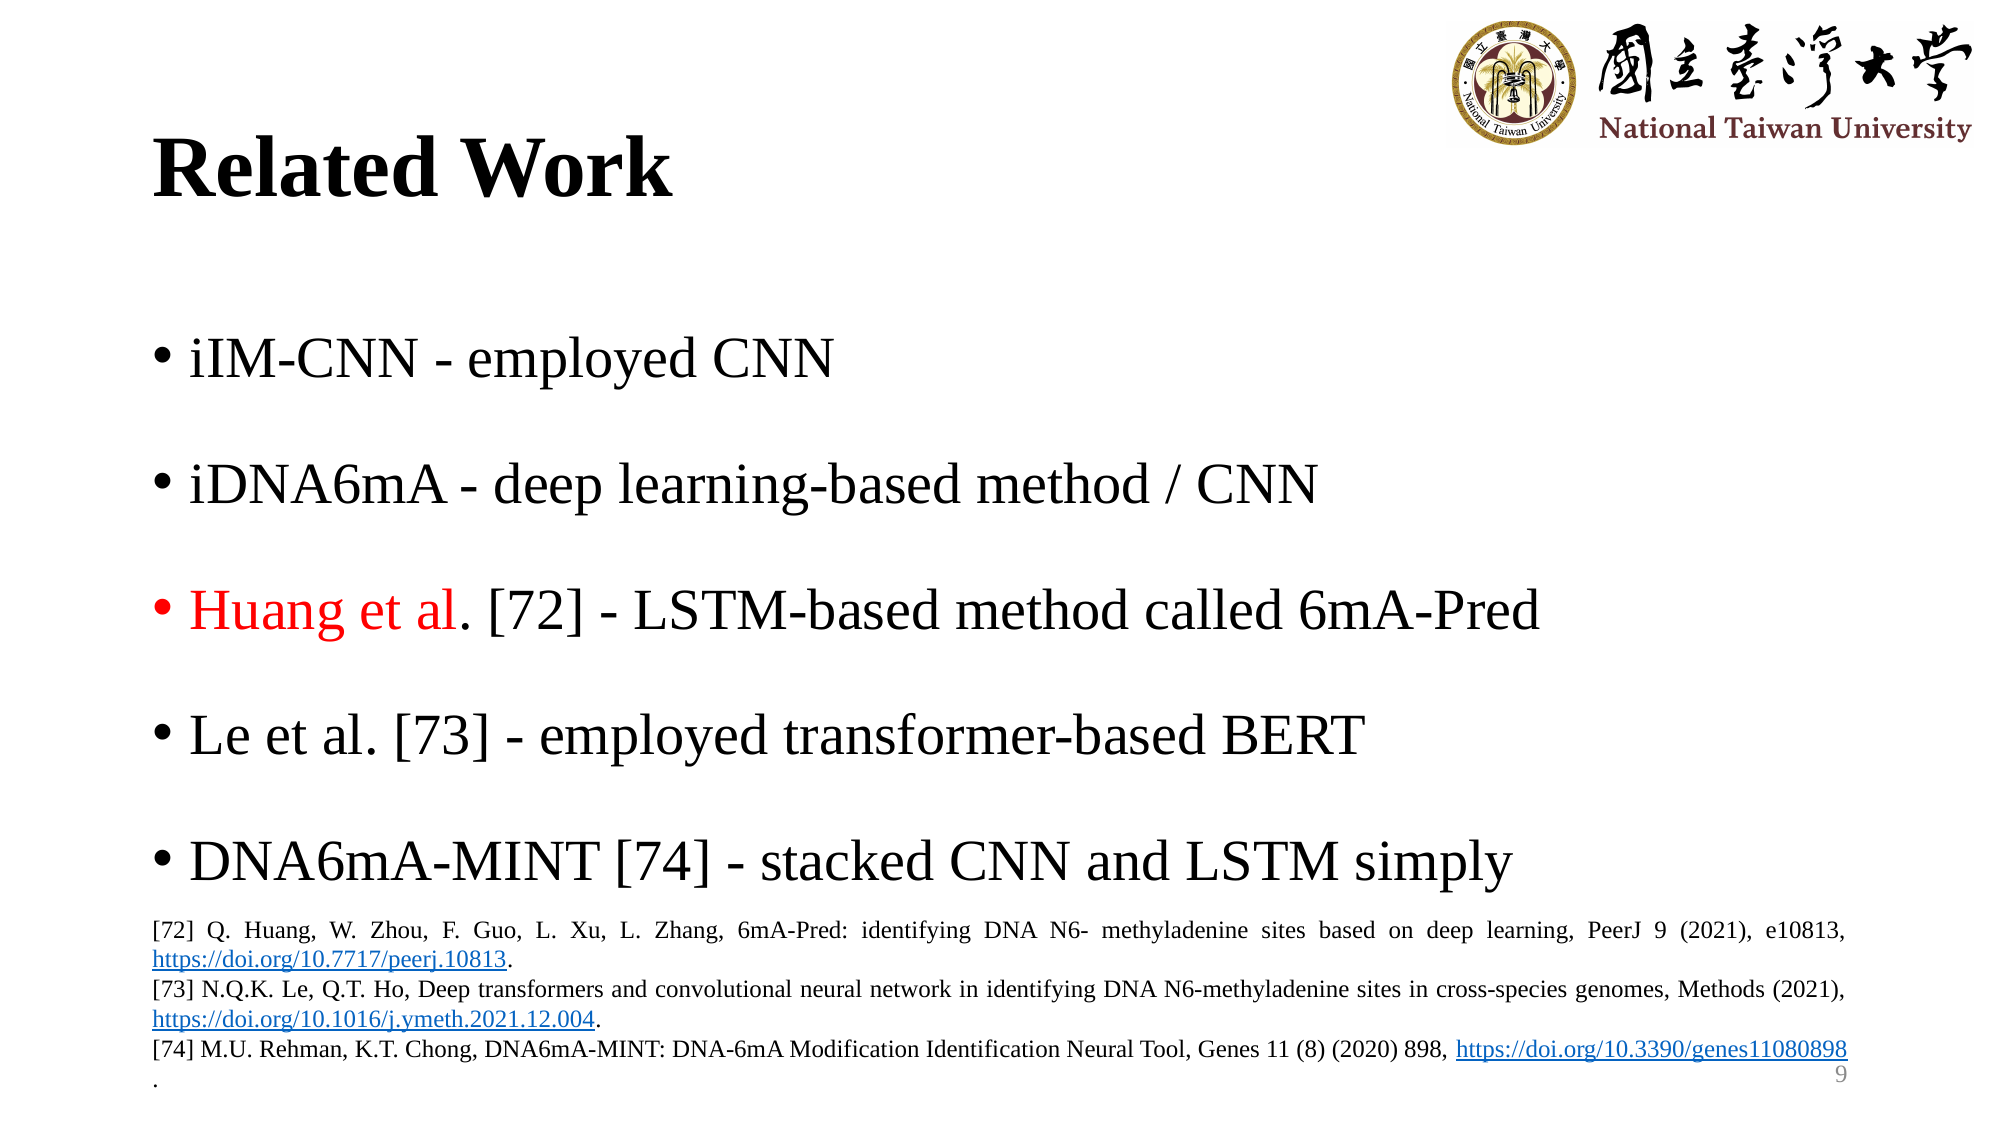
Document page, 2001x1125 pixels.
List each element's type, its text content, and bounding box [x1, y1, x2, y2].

list iIM-CNN - employed CNN iDNA6mA - deep learning-based method / CNN Huang et al. [72] - LSTM-based method called 6mA-Pred Le et al. [73] - employed transformer-based BERT DNA6mA-MINT [74] - stacked CNN and LSTM simply [137, 277, 1863, 905]
text_box [72] Q. Huang, W. Zhou, F. Guo, L. Xu, L. Zhang, 6mA-Pred: identifying DNA N6- methyladenine sites based on deep learning, PeerJ 9 (2021), e10813, https://doi.org/10.7717/peerj.10813. [73] N.Q.K. Le, Q.T. Ho, Deep transformers and convolutional neural network in identifying DNA N6-methyladenine sites in cross-species genomes, Methods (2021), https://doi.org/10.1016/j.ymeth.2021.12.004. [74] M.U. Rehman, K.T. Chong, DNA6mA-MINT: DNA-6mA Modification Identification Neural Tool, Genes 11 (8) (2020) 898, https://doi.org/10.3390/genes11080898. [137, 905, 1863, 1101]
title Related Work [137, 59, 1863, 277]
picture [1446, 21, 1974, 148]
